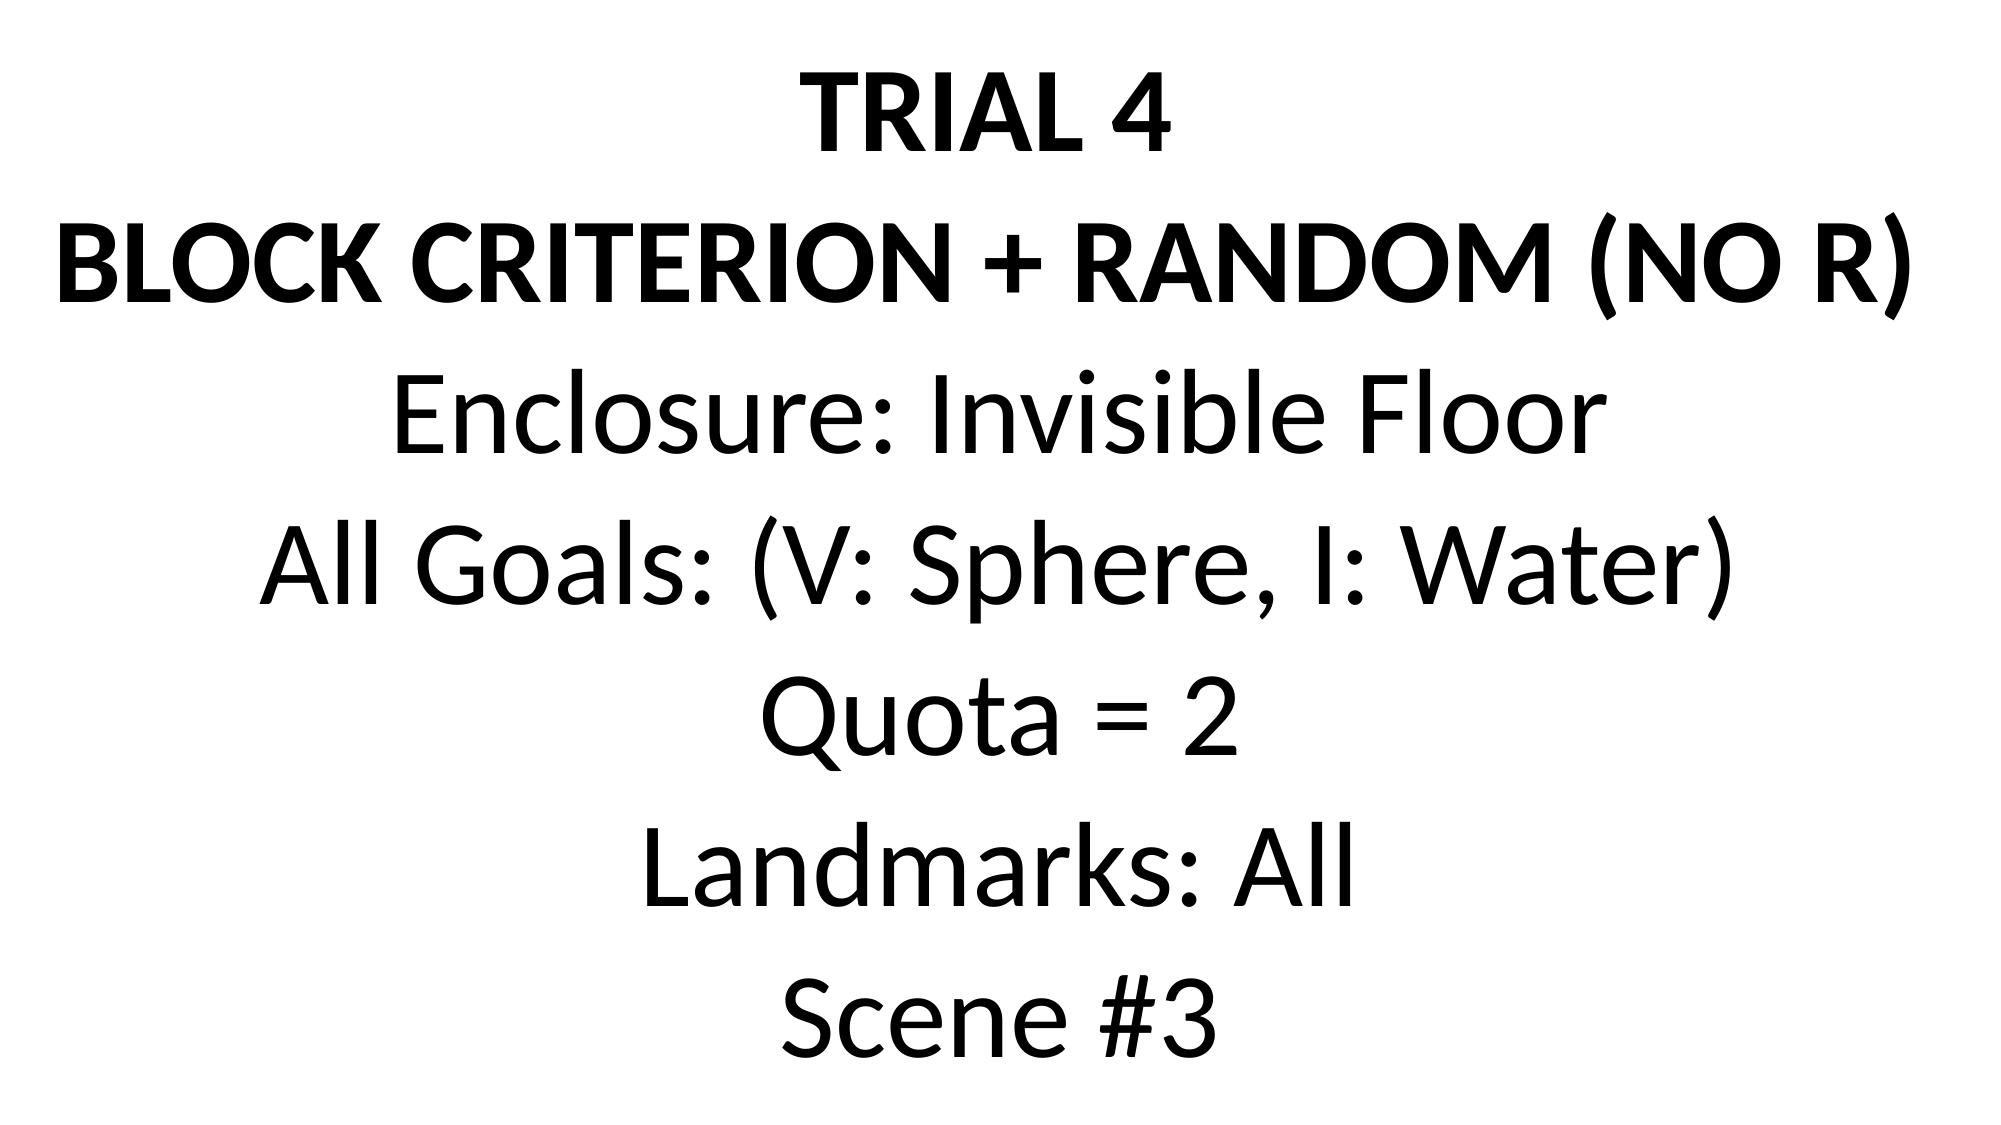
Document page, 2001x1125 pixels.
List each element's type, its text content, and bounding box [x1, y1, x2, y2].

list TRIAL 4 BLOCK CRITERION + RANDOM (NO R) Enclosure: Invisible Floor All Goals: (V: Sphere, I: Water) Quota = 2 Landmarks: All Scene #3 [0, 39, 2000, 1094]
